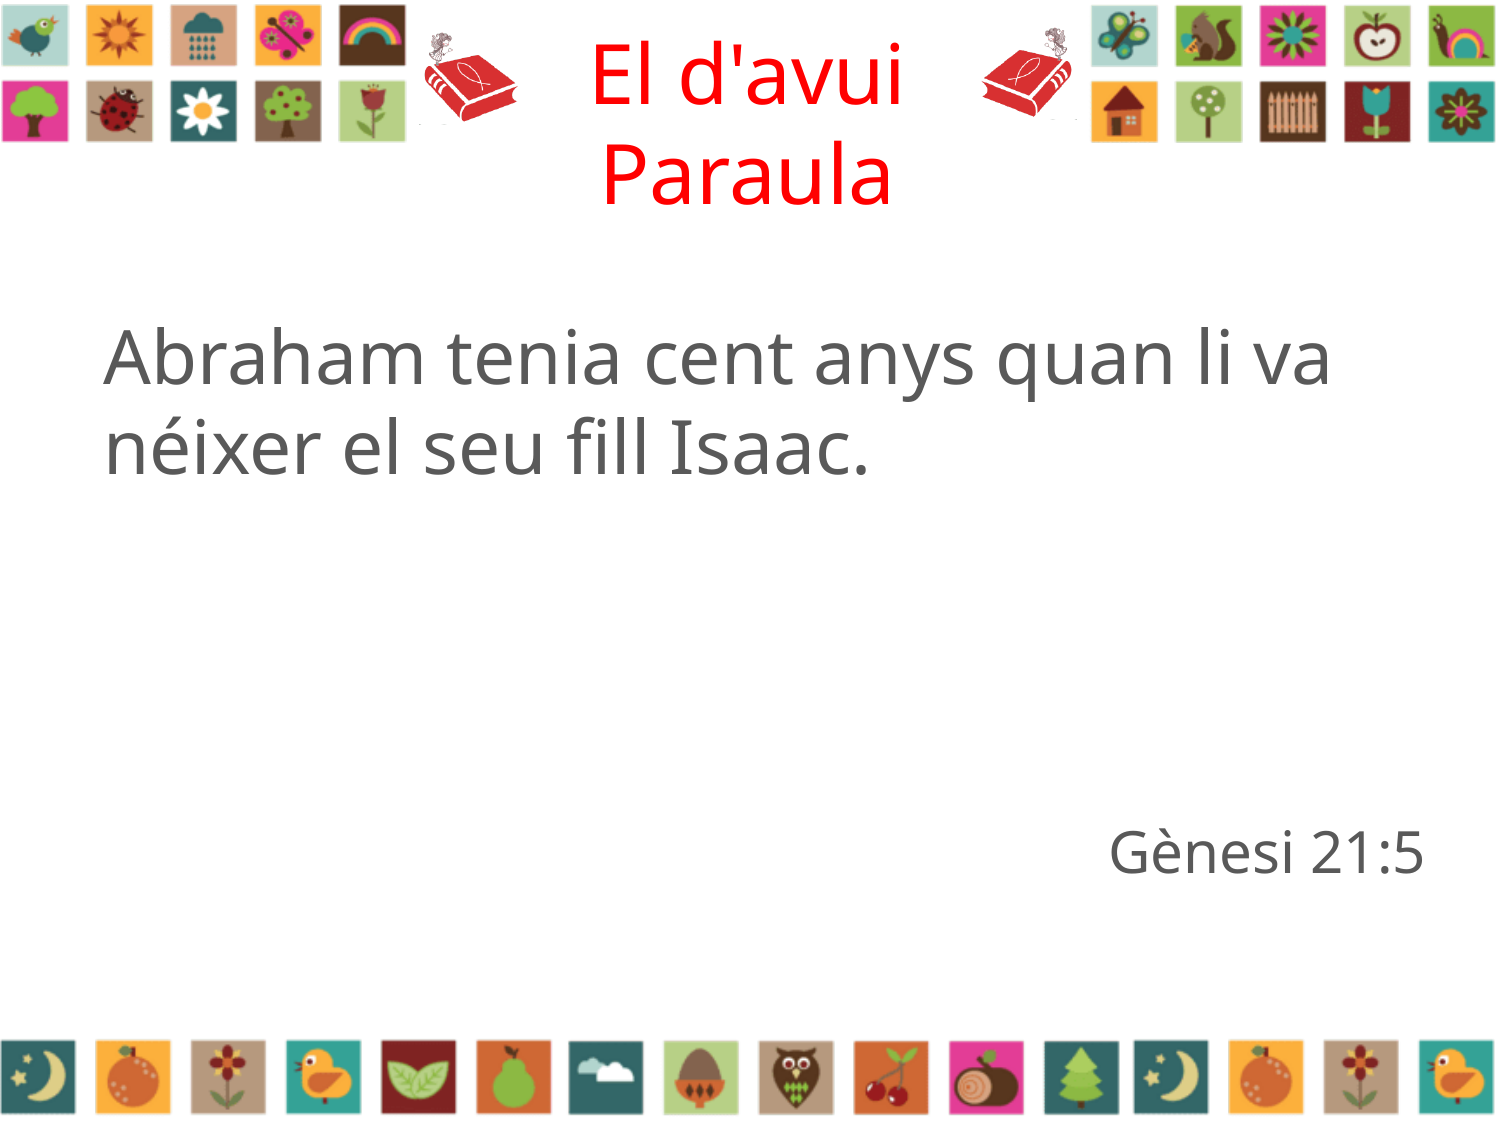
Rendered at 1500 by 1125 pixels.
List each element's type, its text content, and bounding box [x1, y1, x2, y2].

text_box El d'avui Paraula [414, 13, 1080, 229]
picture [950, 3, 1500, 150]
text_box Gènesi 21:5 [808, 807, 1441, 893]
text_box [0, 1028, 1500, 1118]
text_box Abraham tenia cent anys quan li va néixer el seu fill Isaac. [88, 302, 1459, 588]
picture [0, 3, 550, 150]
